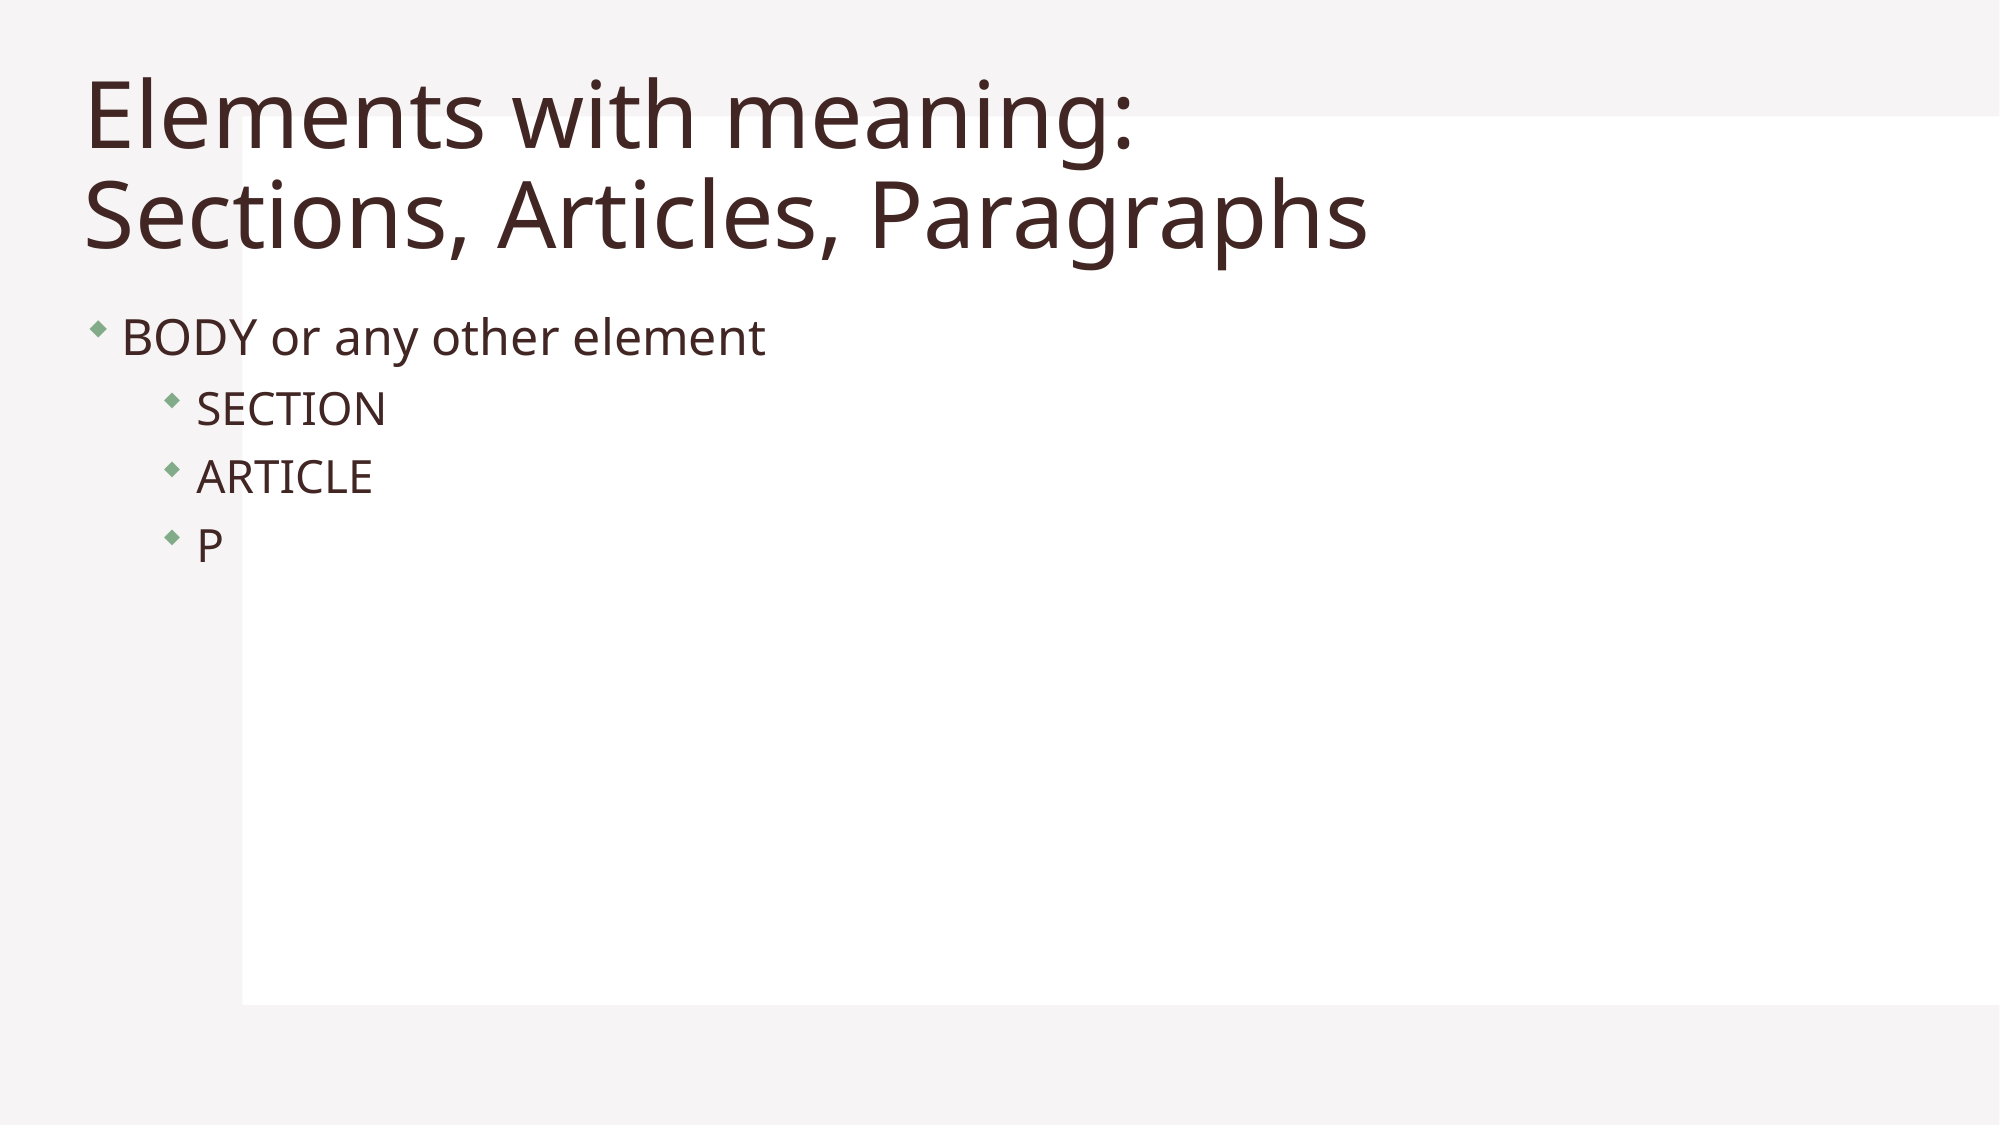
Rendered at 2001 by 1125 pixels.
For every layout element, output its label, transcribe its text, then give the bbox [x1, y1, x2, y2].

list BODY or any other element SECTION ARTICLE P [68, 299, 1799, 990]
title Elements with meaning: Sections, Articles, Paragraphs [68, 59, 1799, 278]
